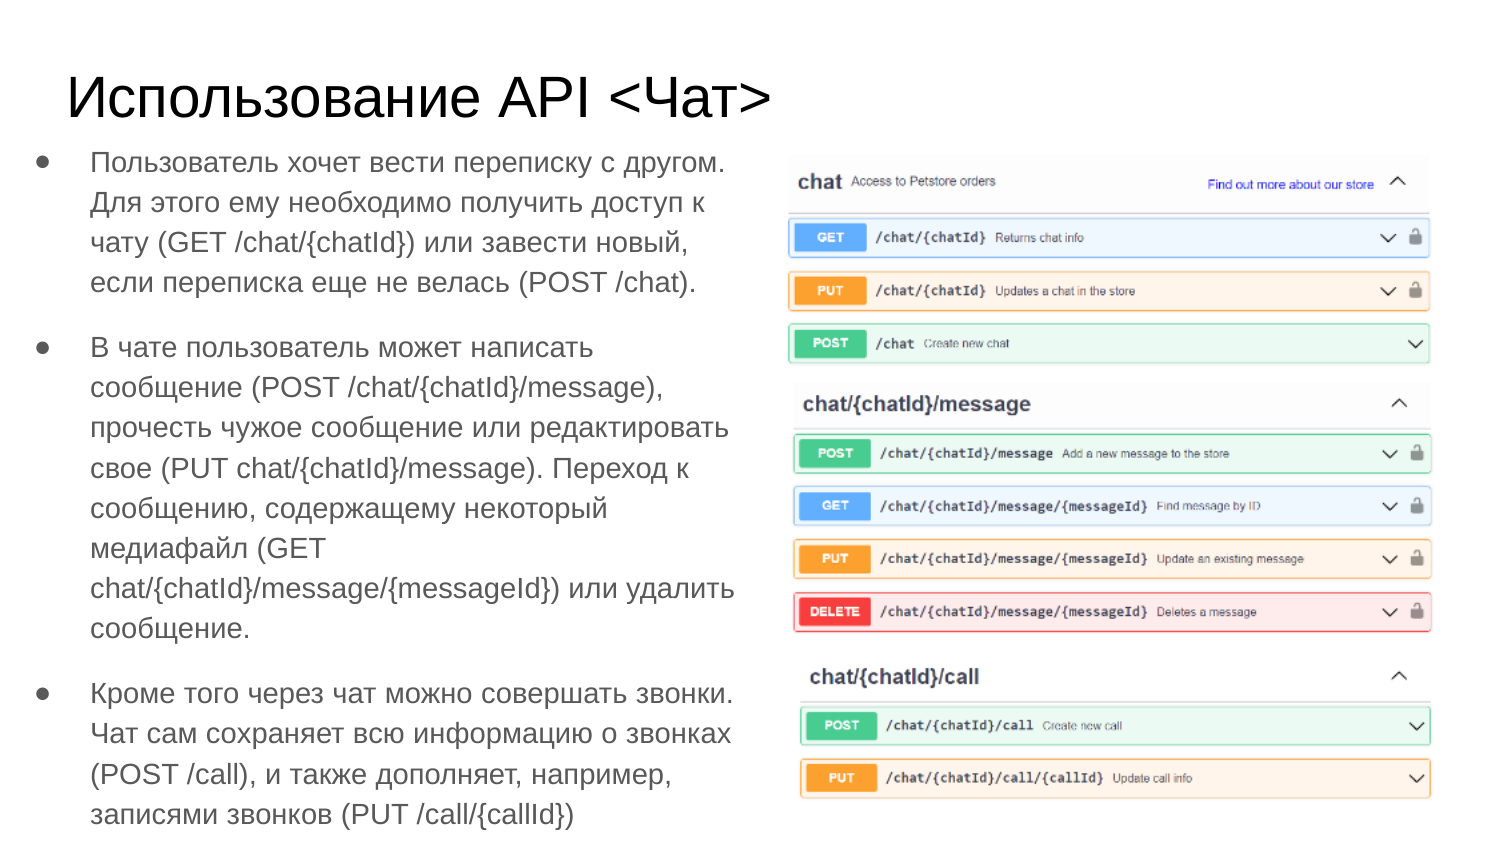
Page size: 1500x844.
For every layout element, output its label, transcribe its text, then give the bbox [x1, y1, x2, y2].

title Использование API <Чат> [51, 44, 1449, 139]
picture [787, 144, 1471, 828]
list Пользователь хочет вести переписку с другом. Для этого ему необходимо получить доступ к чату (GET /chat/{chatId}) или завести новый, если переписка еще не велась (POST /chat). В чате пользователь может написать сообщение (POST /chat/{chatId}/message), прочесть чужое сообщение или редактировать свое (PUT chat/{chatId}/message). Переход к сообщению, содержащему некоторый медиафайл (GET chat/{chatId}/message/{messageId}) или удалить сообщение. Кроме того через чат можно совершать звонки. Чат сам сохраняет всю информацию о звонках (POST /call), и также дополняет, например, записями звонков (PUT /call/{callId}) [0, 122, 760, 684]
